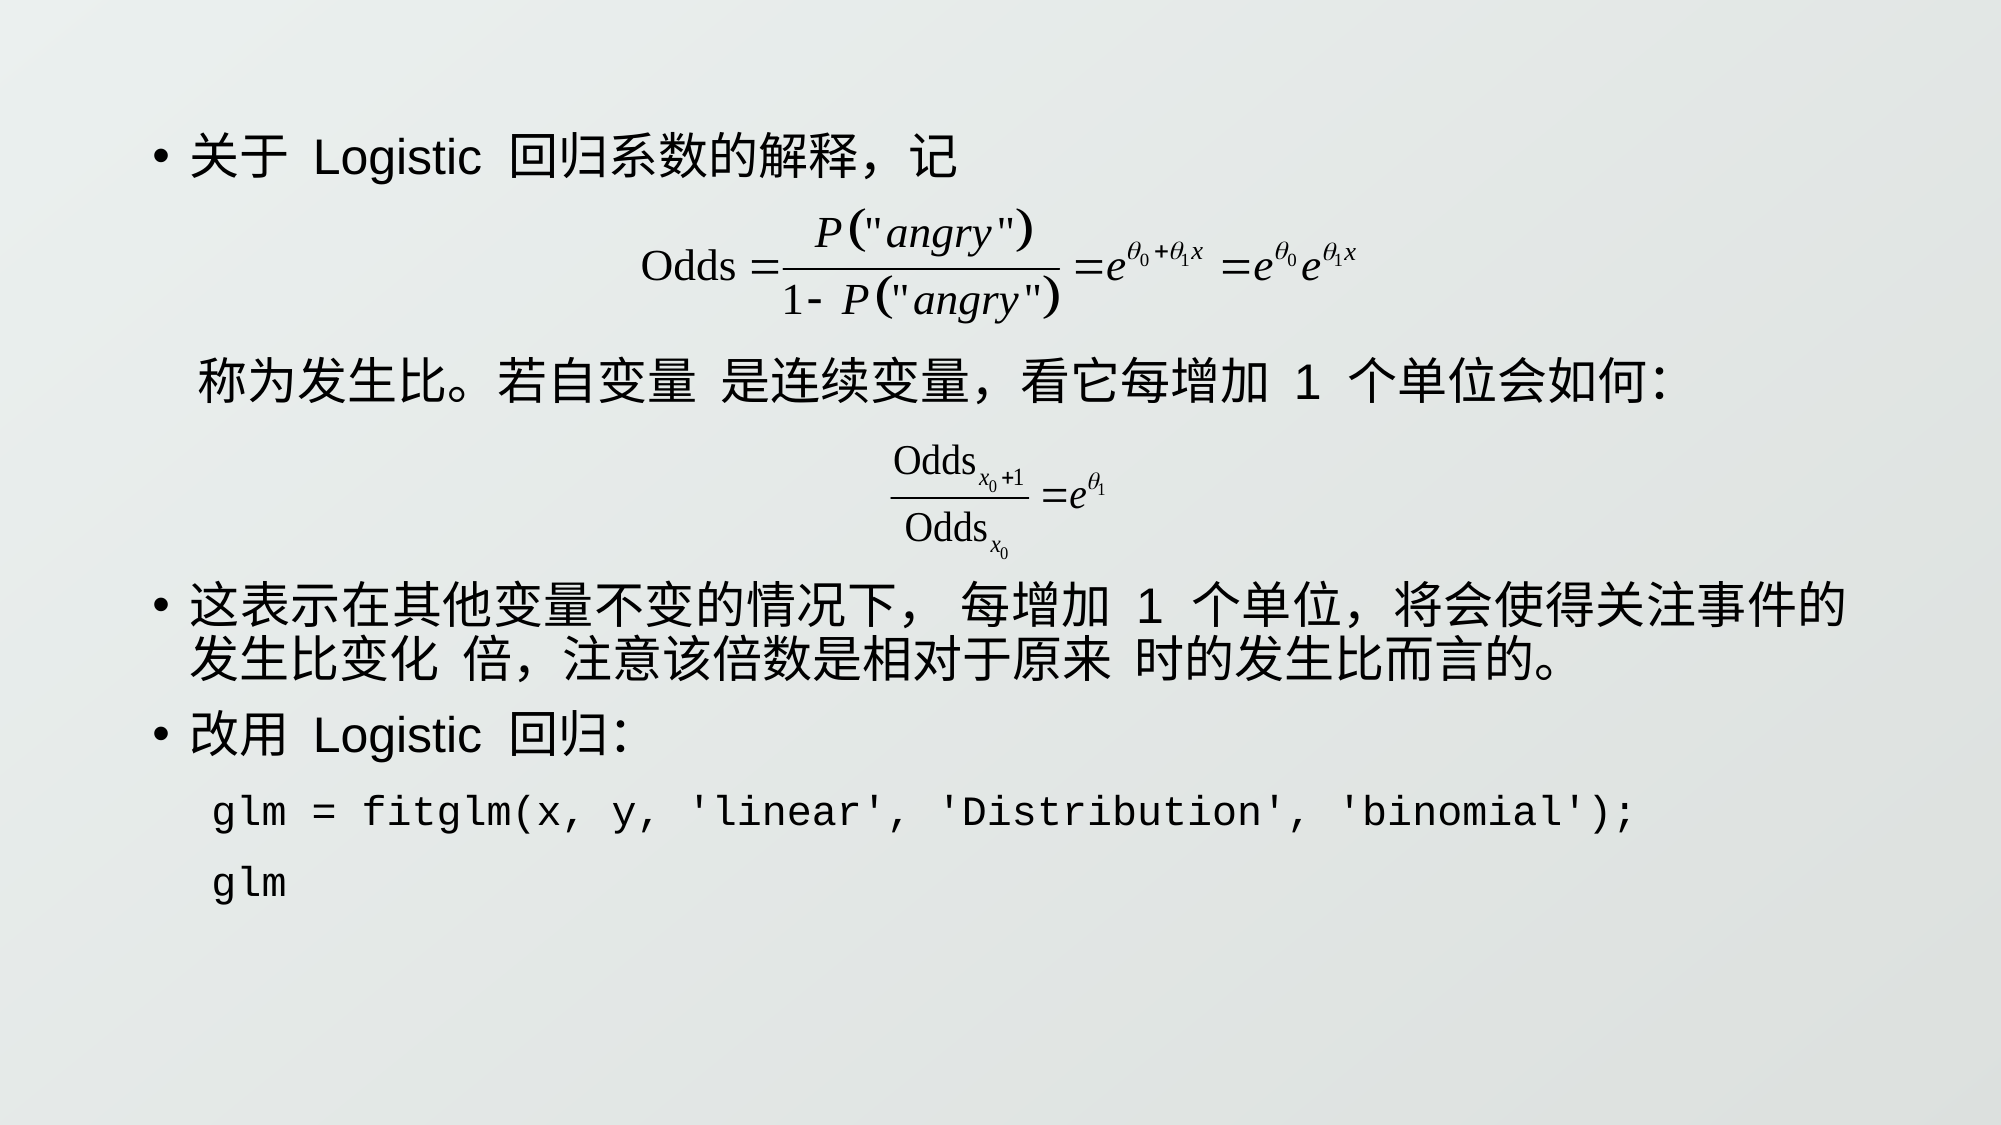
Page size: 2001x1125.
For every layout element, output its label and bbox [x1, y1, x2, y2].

picture [634, 202, 1366, 340]
picture [884, 433, 1116, 569]
